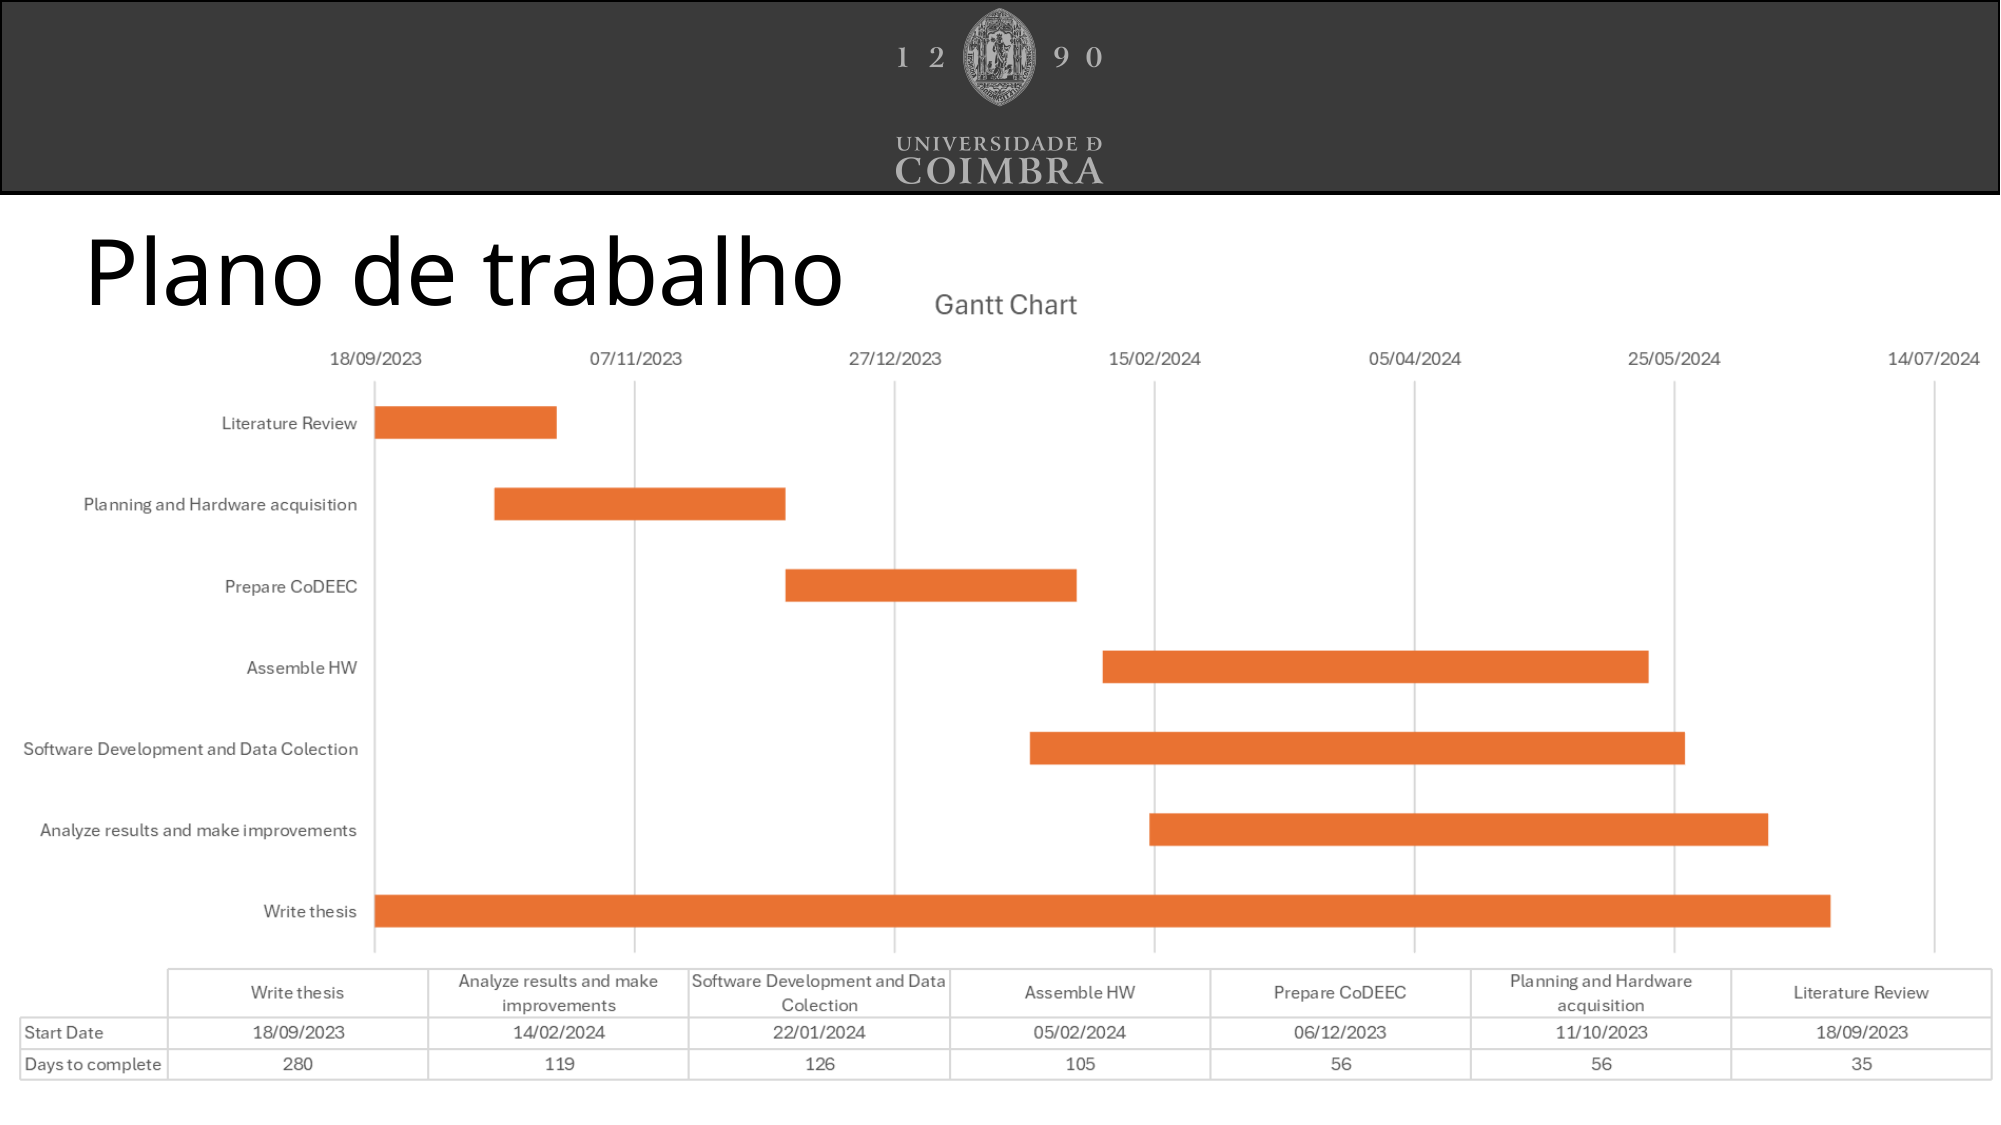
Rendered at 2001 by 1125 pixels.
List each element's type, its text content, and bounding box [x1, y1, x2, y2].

text_box [0, 0, 848, 195]
title Plano de trabalho [68, 195, 1794, 279]
text_box [1152, 0, 2000, 195]
picture [848, 0, 1152, 249]
picture [8, 279, 2000, 1092]
